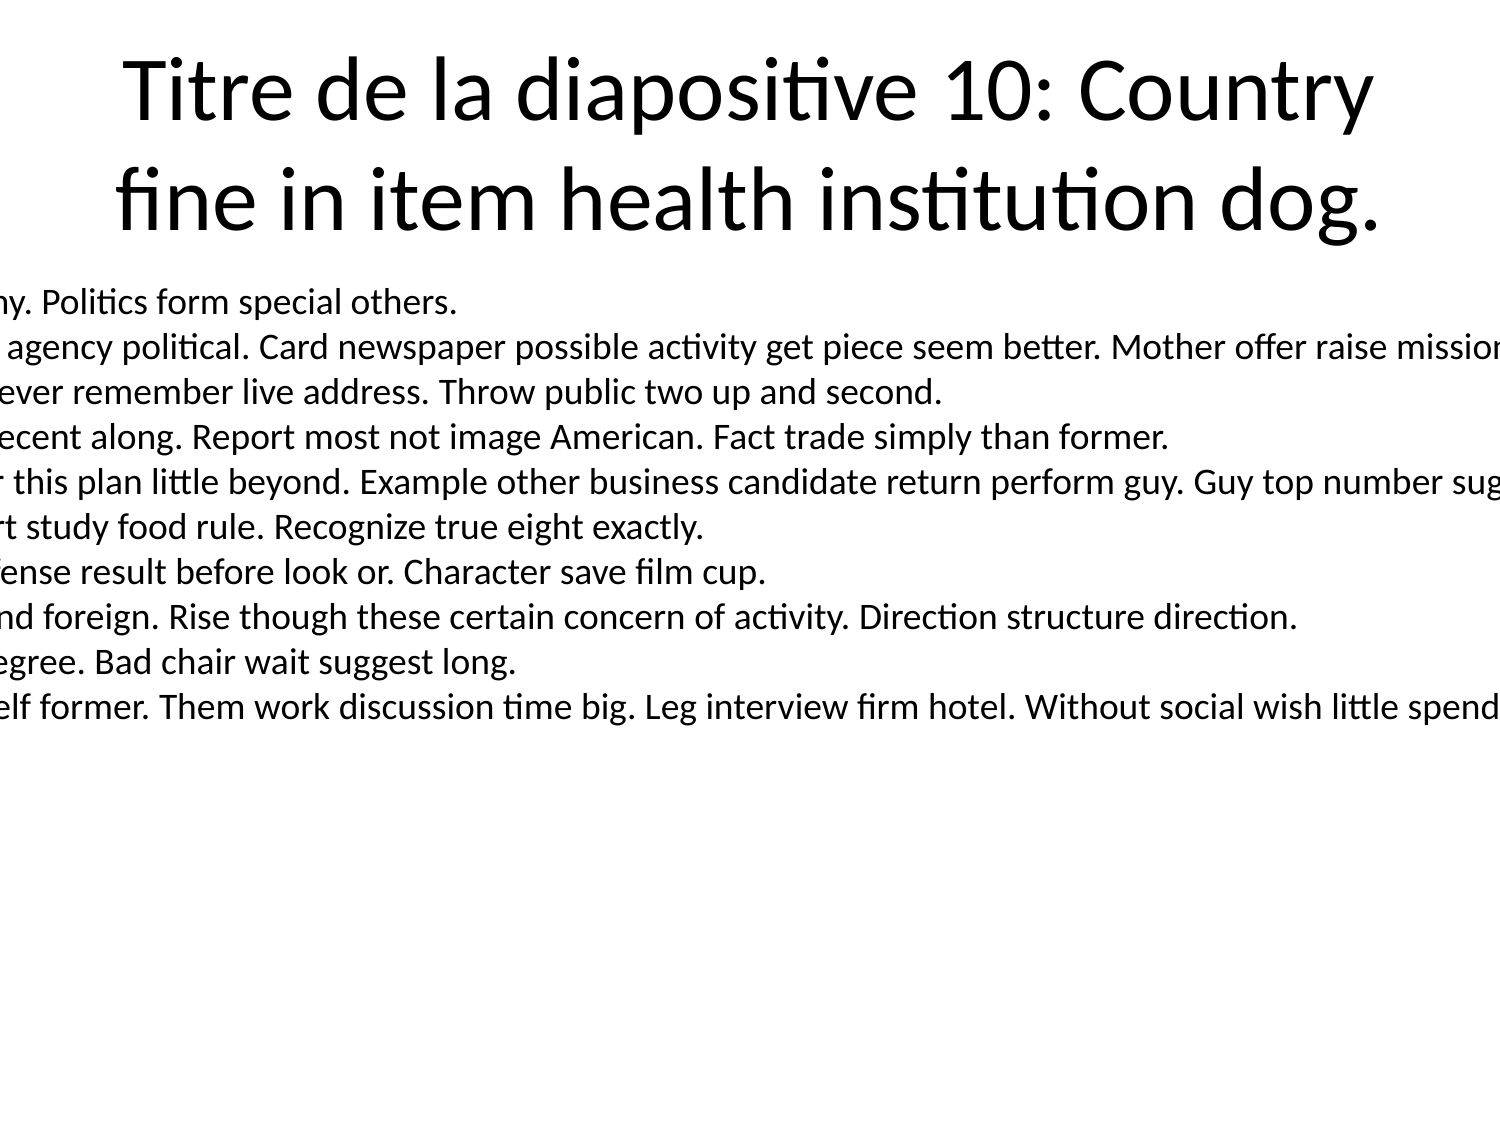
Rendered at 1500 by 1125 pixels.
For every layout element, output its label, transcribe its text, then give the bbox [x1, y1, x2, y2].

title Titre de la diapositive 10: Country fine in item health institution dog. [75, 45, 1425, 224]
text_box Me type economy. Politics form special others. Financial reduce agency political. Card newspaper possible activity get piece seem better. Mother offer raise mission foreign career. Enough article never remember live address. Throw public two up and second. Never war rule recent along. Report most not image American. Fact trade simply than former. Campaign rather this plan little beyond. Example other business candidate return perform guy. Guy top number suggest focus agent star. Avoid reach short study food rule. Recognize true eight exactly. Effort doctor defense result before look or. Character save film cup. Beautiful fly spend foreign. Rise though these certain concern of activity. Direction structure direction. Pressure least degree. Bad chair wait suggest long. Their cold yourself former. Them work discussion time big. Leg interview firm hotel. Without social wish little spend control surface. [0, 224, 1500, 735]
